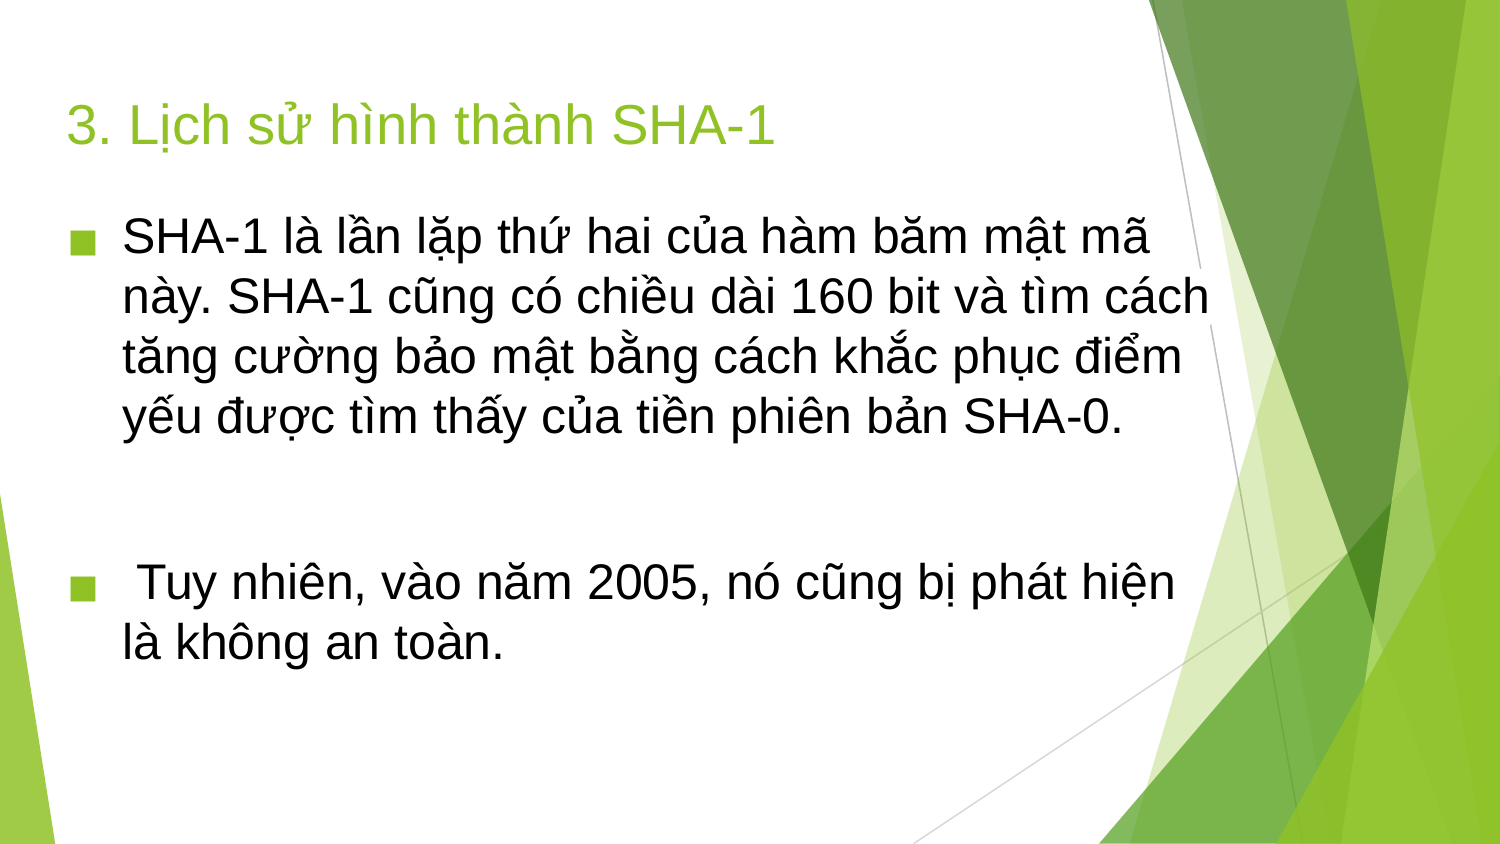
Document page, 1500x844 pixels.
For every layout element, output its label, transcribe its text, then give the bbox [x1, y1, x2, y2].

list SHA-1 là lần lặp thứ hai của hàm băm mật mã này. SHA-1 cũng có chiều dài 160 bit và tìm cách tăng cường bảo mật bằng cách khắc phục điểm yếu được tìm thấy của tiền phiên bản SHA-0. Tuy nhiên, vào năm 2005, nó cũng bị phát hiện là không an toàn. [51, 189, 1232, 750]
title 3. Lịch sử hình thành SHA-1 [51, 72, 1449, 167]
